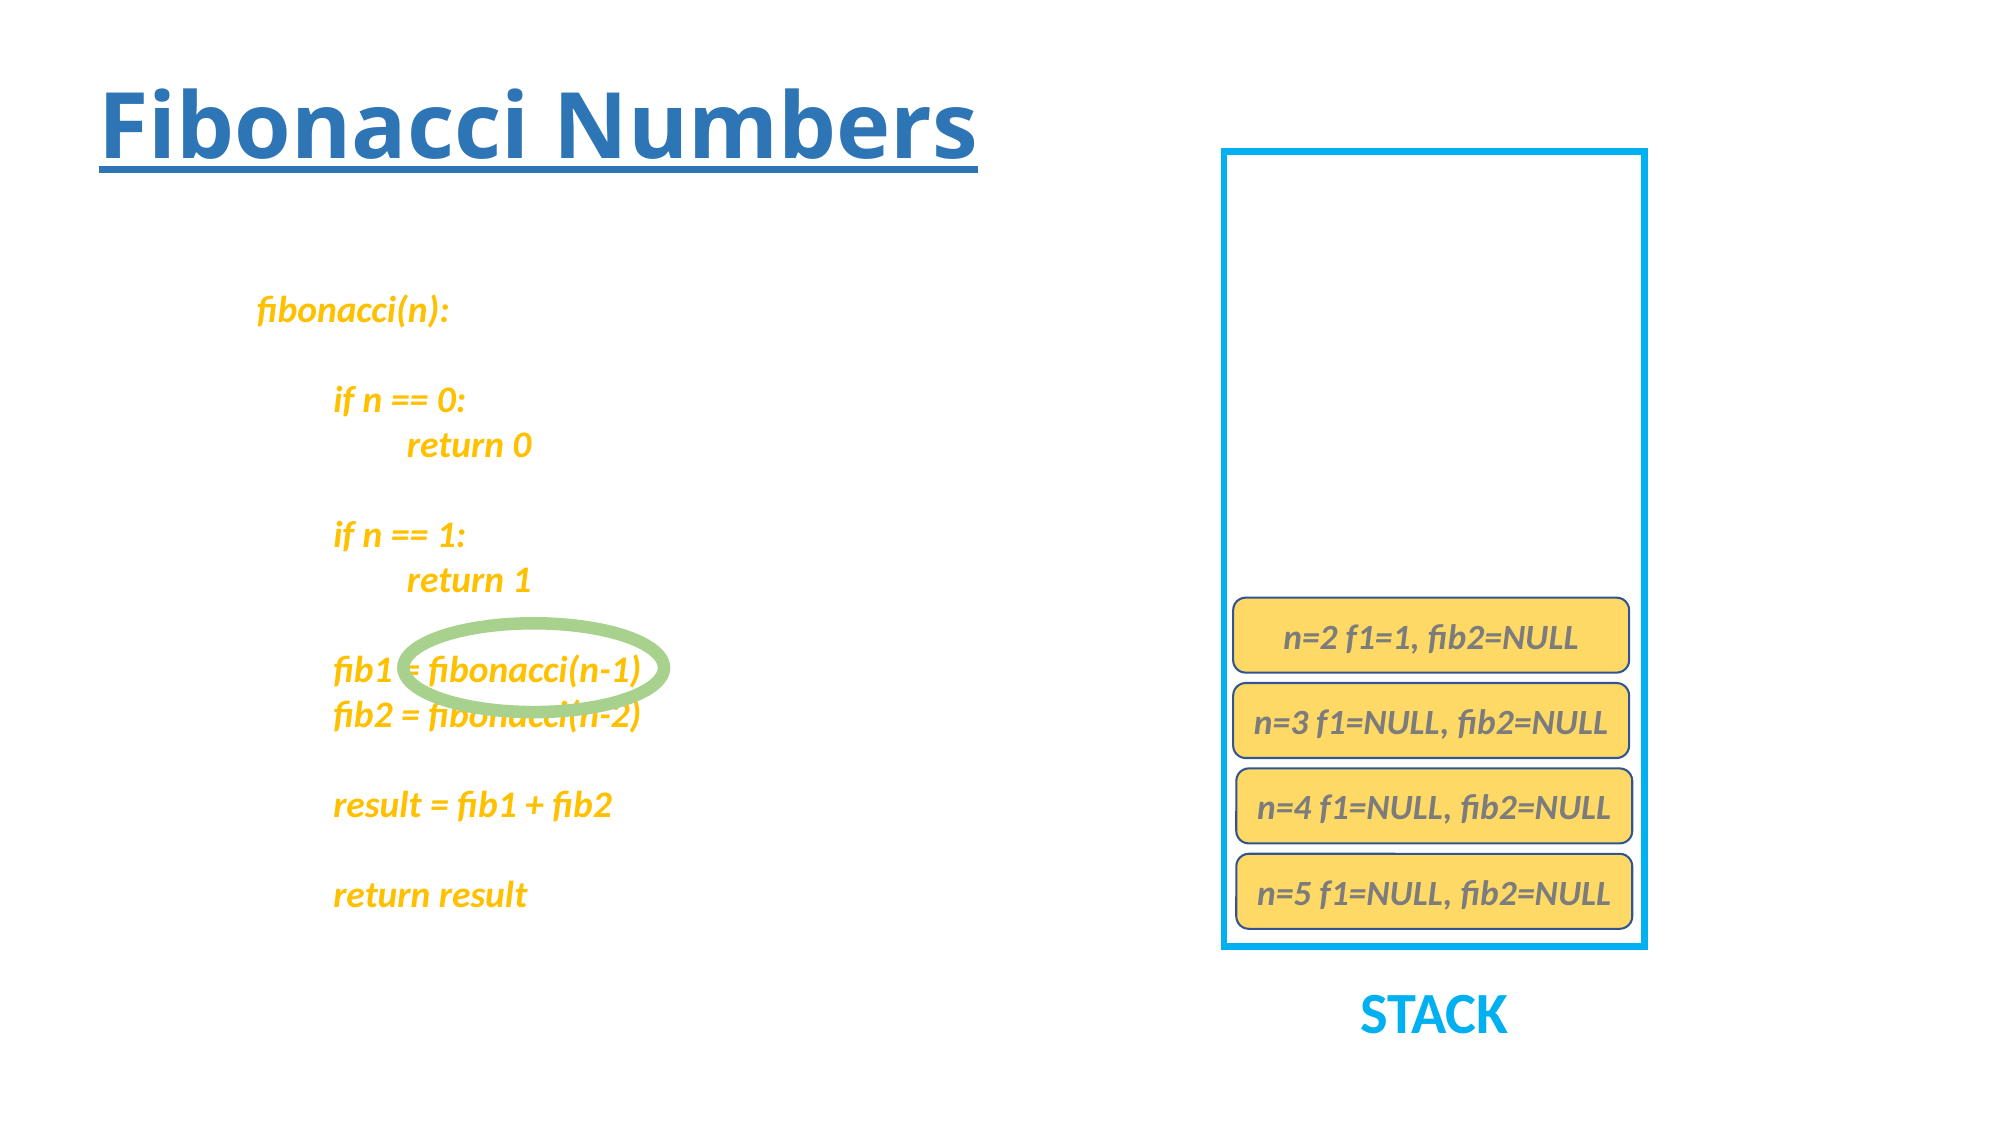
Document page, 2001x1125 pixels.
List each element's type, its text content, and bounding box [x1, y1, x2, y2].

text_box fibonacci(n): if n == 0: return 0 if n == 1: return 1 fib1 = fibonacci(n-1) fib2 = fibonacci(n-2) result = fib1 + fib2 return result [242, 277, 691, 923]
text_box n=2 f1=1, fib2=NULL [1232, 596, 1631, 674]
text_box n=5 f1=NULL, fib2=NULL [1235, 852, 1634, 930]
text_box [402, 622, 666, 714]
title Fibonacci Numbers [83, 20, 1809, 238]
text_box n=4 f1=NULL, fib2=NULL [1235, 767, 1634, 845]
text_box n=3 f1=NULL, fib2=NULL [1232, 681, 1631, 760]
text_box STACK [1329, 967, 1540, 1053]
text_box [1223, 150, 1645, 948]
